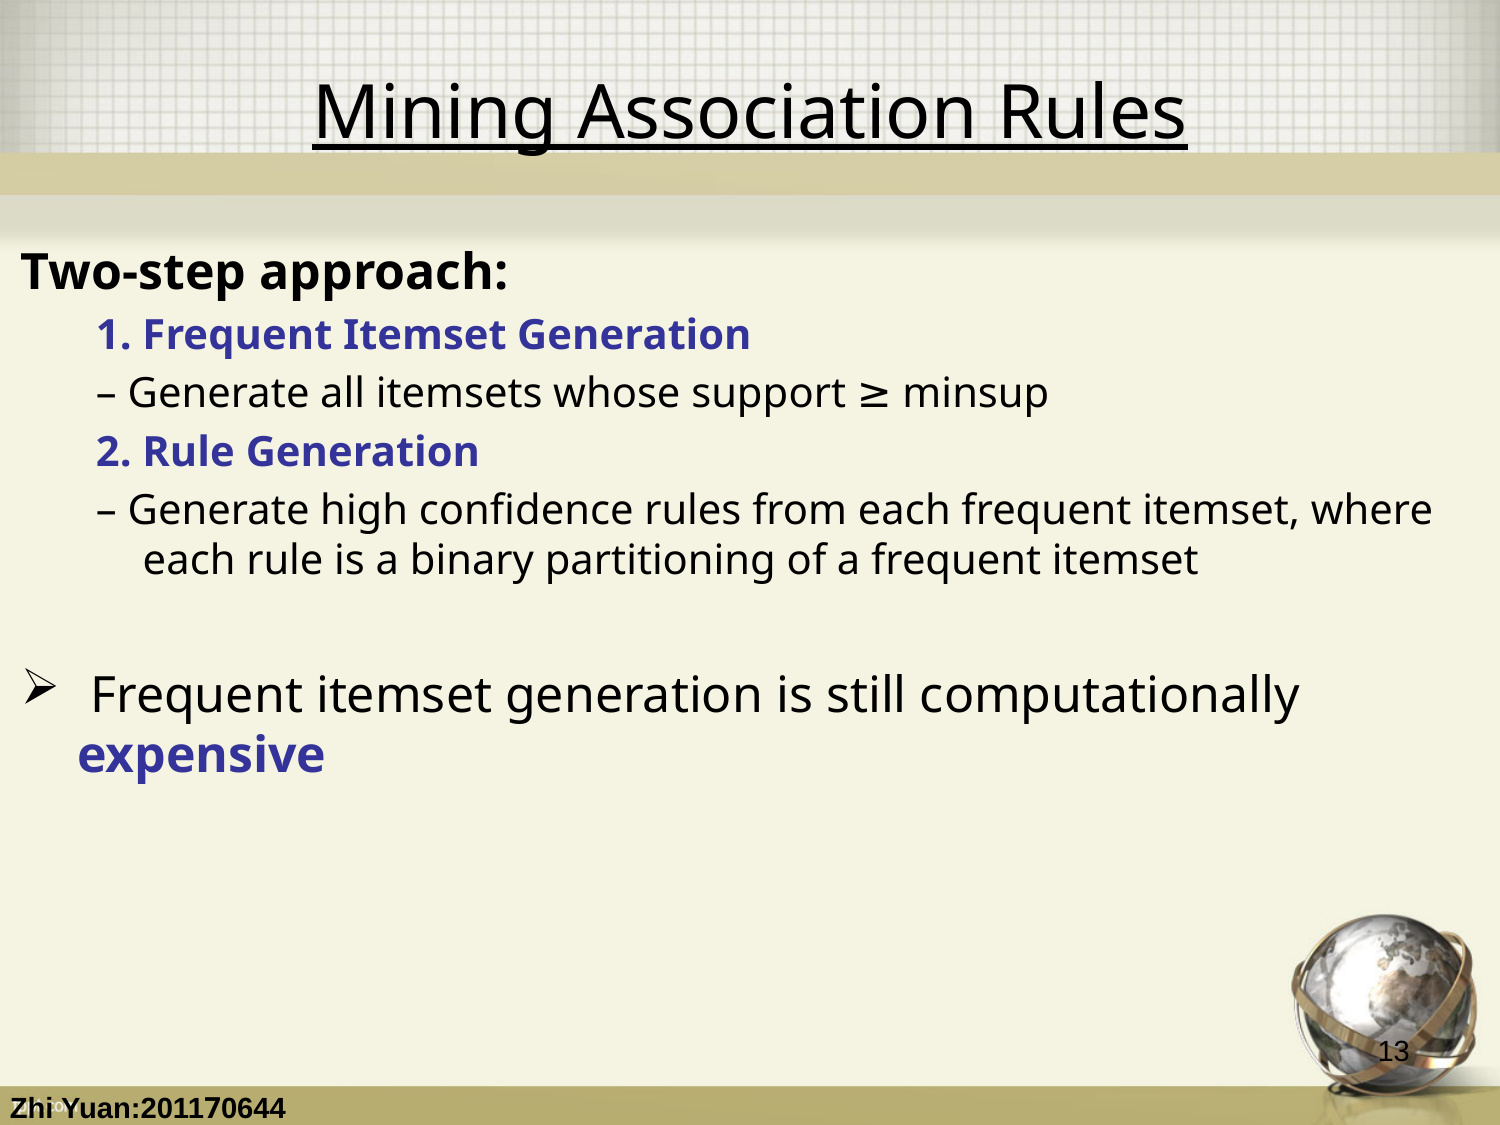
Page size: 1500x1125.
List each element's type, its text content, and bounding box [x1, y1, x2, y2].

slide_number 13 [1074, 1024, 1426, 1103]
list Two-step approach: 1. Frequent Itemset Generation – Generate all itemsets whose support ≥ minsup 2. Rule Generation – Generate high confidence rules from each frequent itemset, where each rule is a binary partitioning of a frequent itemset Frequent itemset generation is still computationally expensive [5, 231, 1483, 975]
title Mining Association Rules [74, 56, 1426, 162]
text_box Zhi Yuan:201170644 [0, 1082, 302, 1125]
picture [0, 0, 1500, 1125]
